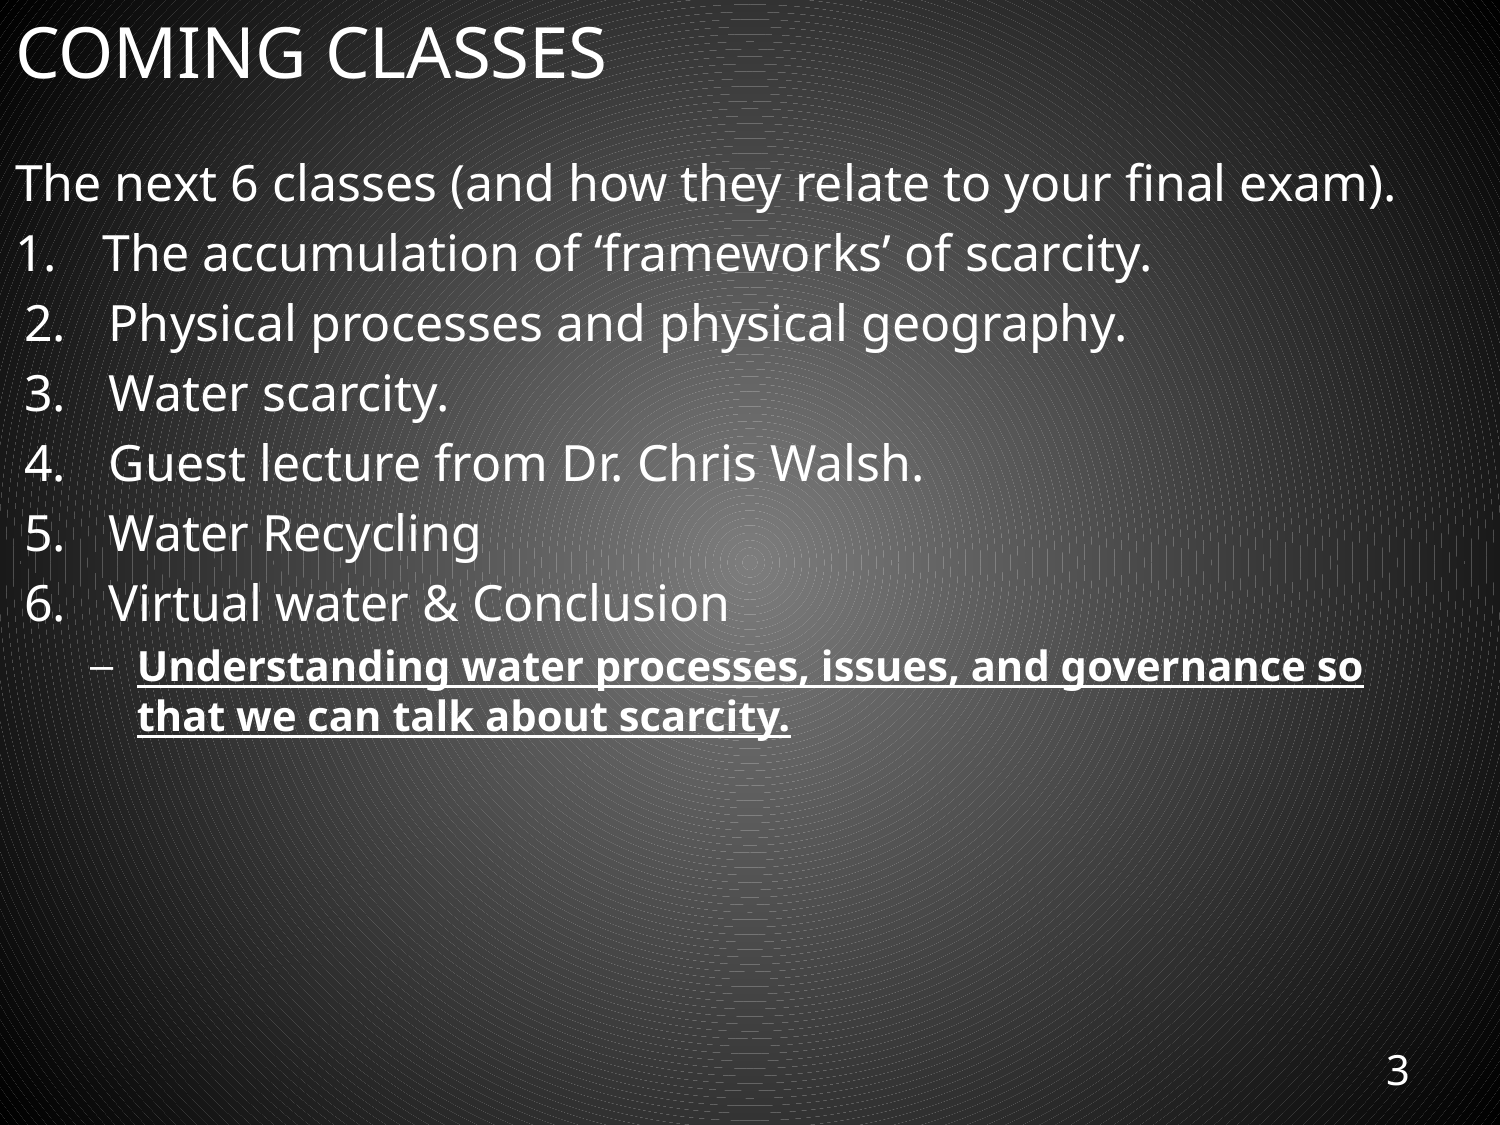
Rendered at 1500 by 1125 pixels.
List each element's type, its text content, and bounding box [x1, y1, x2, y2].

title Coming classes [0, 0, 1322, 101]
list The next 6 classes (and how they relate to your final exam). The accumulation of ‘frameworks’ of scarcity. Physical processes and physical geography. Water scarcity. Guest lecture from Dr. Chris Walsh. Water Recycling Virtual water & Conclusion Understanding water processes, issues, and governance so that we can talk about scarcity. [0, 144, 1443, 916]
slide_number 3 [1074, 1042, 1425, 1103]
